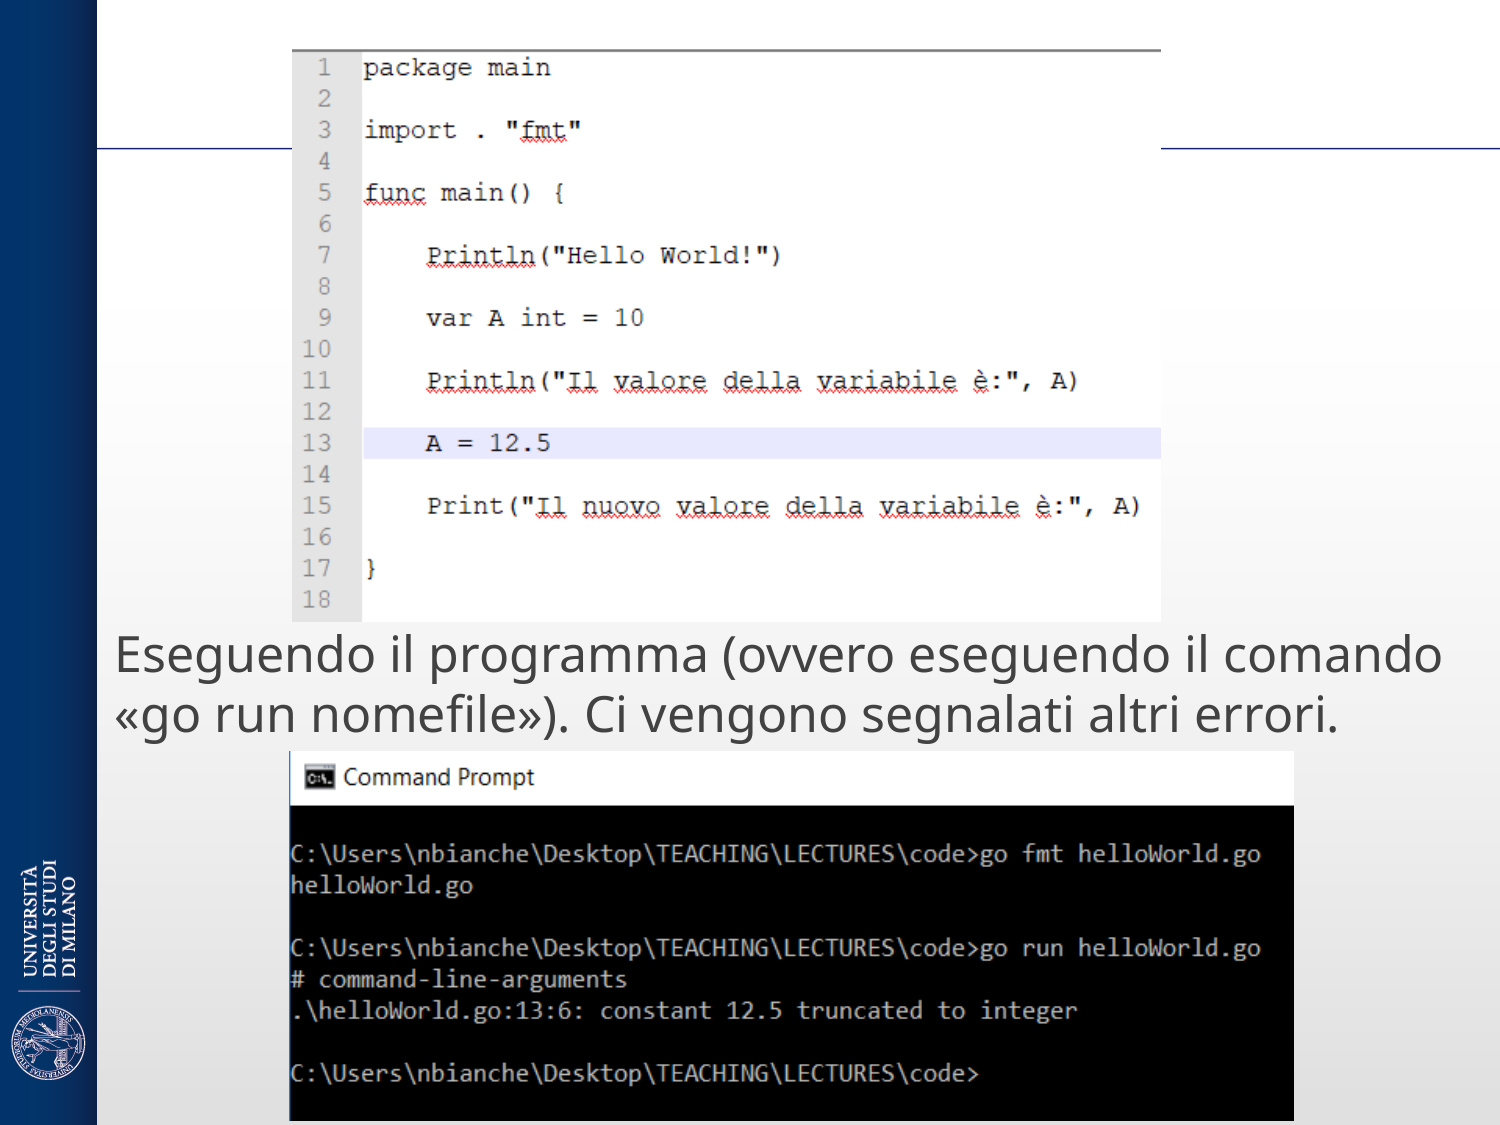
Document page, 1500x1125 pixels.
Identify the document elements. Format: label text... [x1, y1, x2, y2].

text_box Eseguendo il programma (ovvero eseguendo il comando «go run nomefile»). Ci vengono segnalati altri errori. [100, 615, 1483, 750]
picture [0, 0, 1500, 1125]
